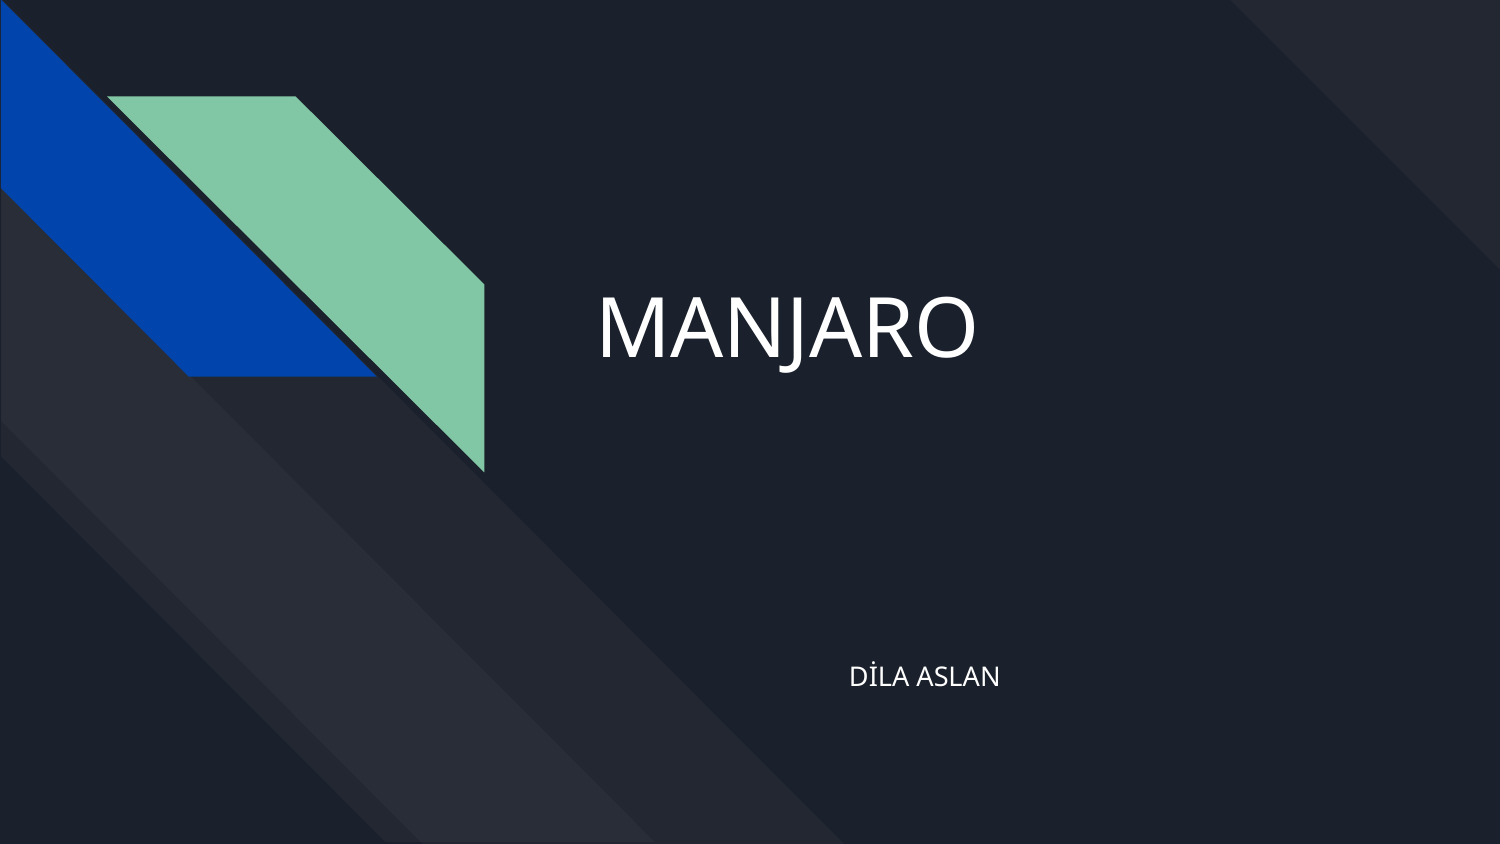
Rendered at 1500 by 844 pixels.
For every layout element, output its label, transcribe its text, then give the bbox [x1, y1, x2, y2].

title MANJARO [580, 258, 1404, 518]
subtitle DİLA ASLAN [833, 643, 1404, 727]
